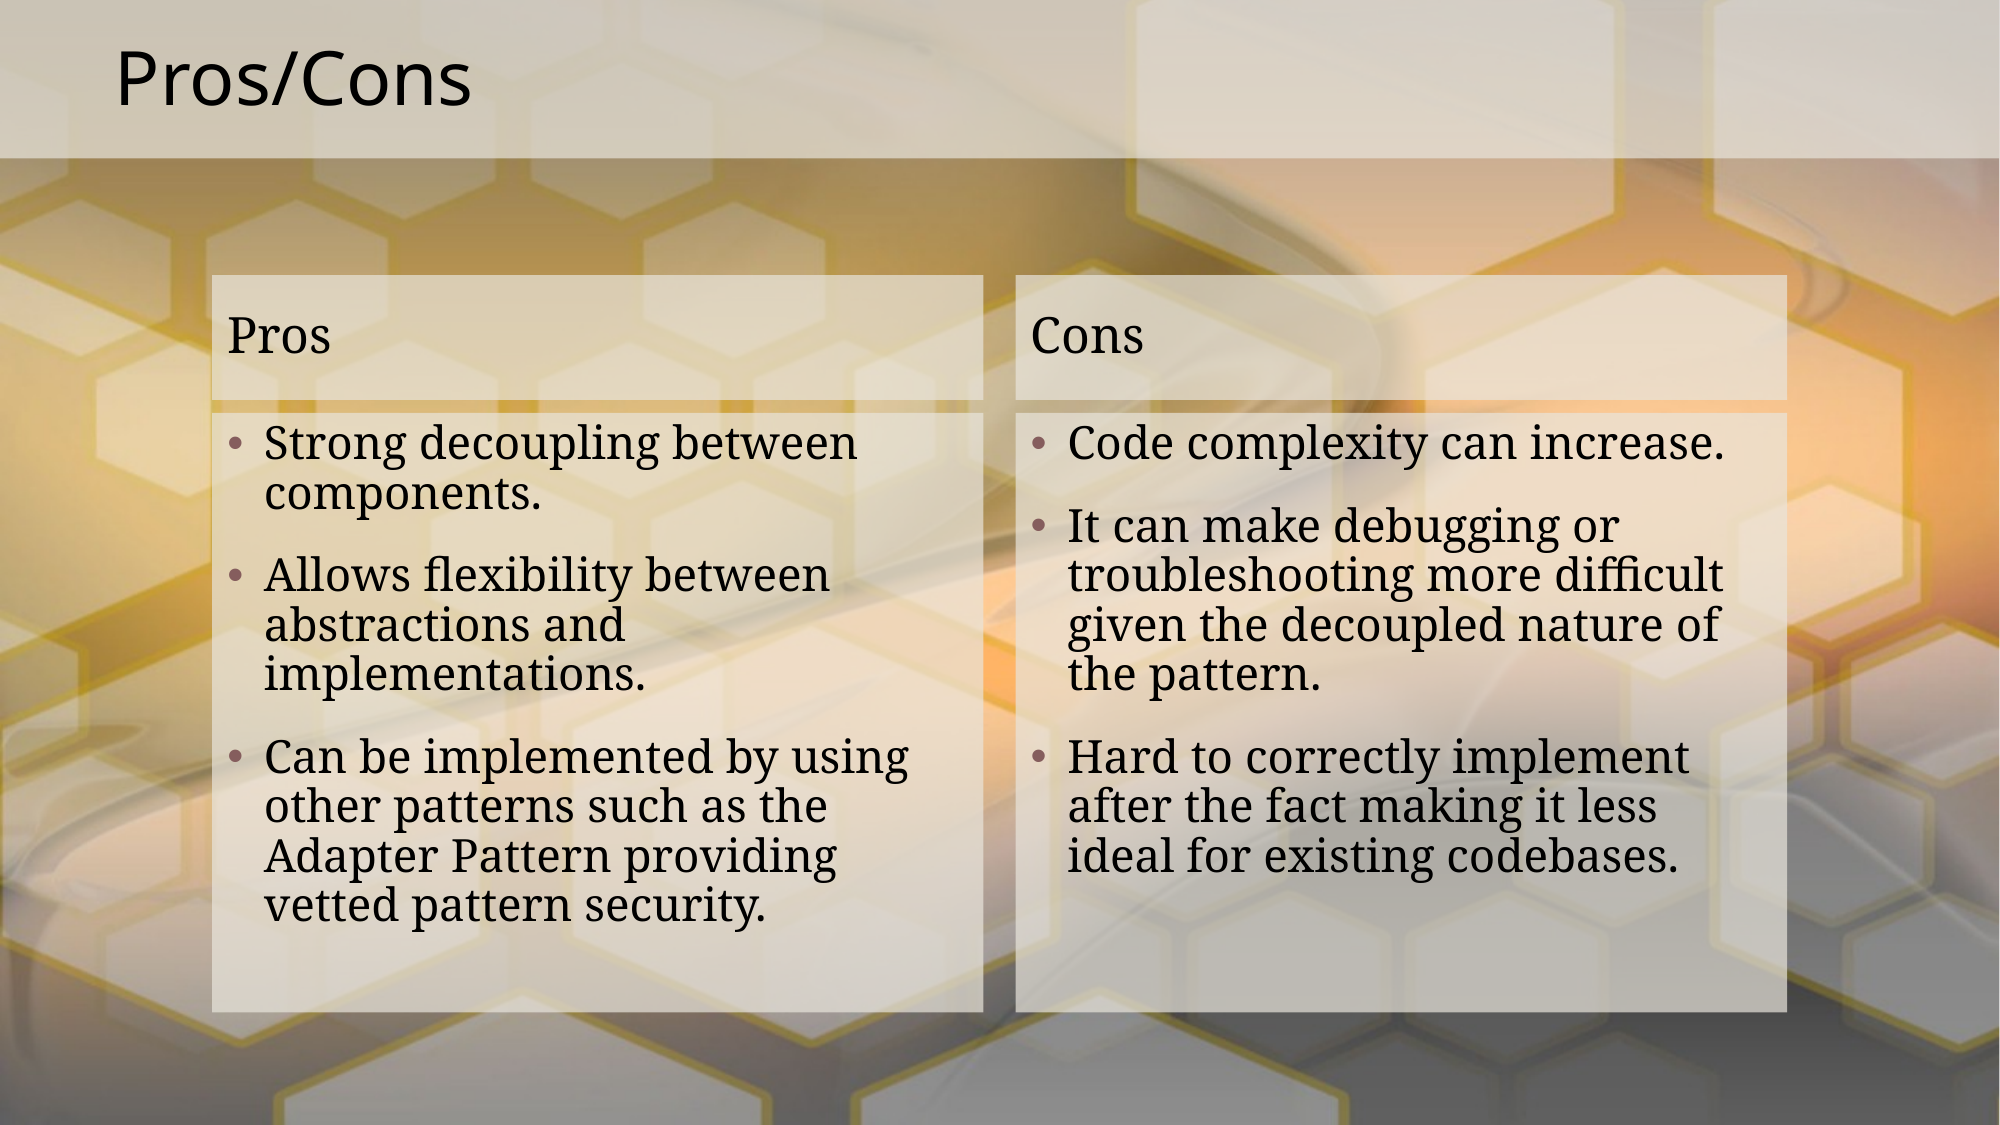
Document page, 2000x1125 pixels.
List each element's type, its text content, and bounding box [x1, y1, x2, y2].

list Code complexity can increase. It can make debugging or troubleshooting more difficult given the decoupled nature of the pattern. Hard to correctly implement after the fact making it less ideal for existing codebases. [1015, 412, 1788, 1013]
title Pros/Cons [99, 0, 2000, 163]
list Pros [212, 275, 984, 400]
list Strong decoupling between components. Allows flexibility between abstractions and implementations. Can be implemented by using other patterns such as the Adapter Pattern providing vetted pattern security. [212, 412, 984, 1013]
picture [0, 159, 2000, 1125]
list Cons [1015, 275, 1788, 400]
